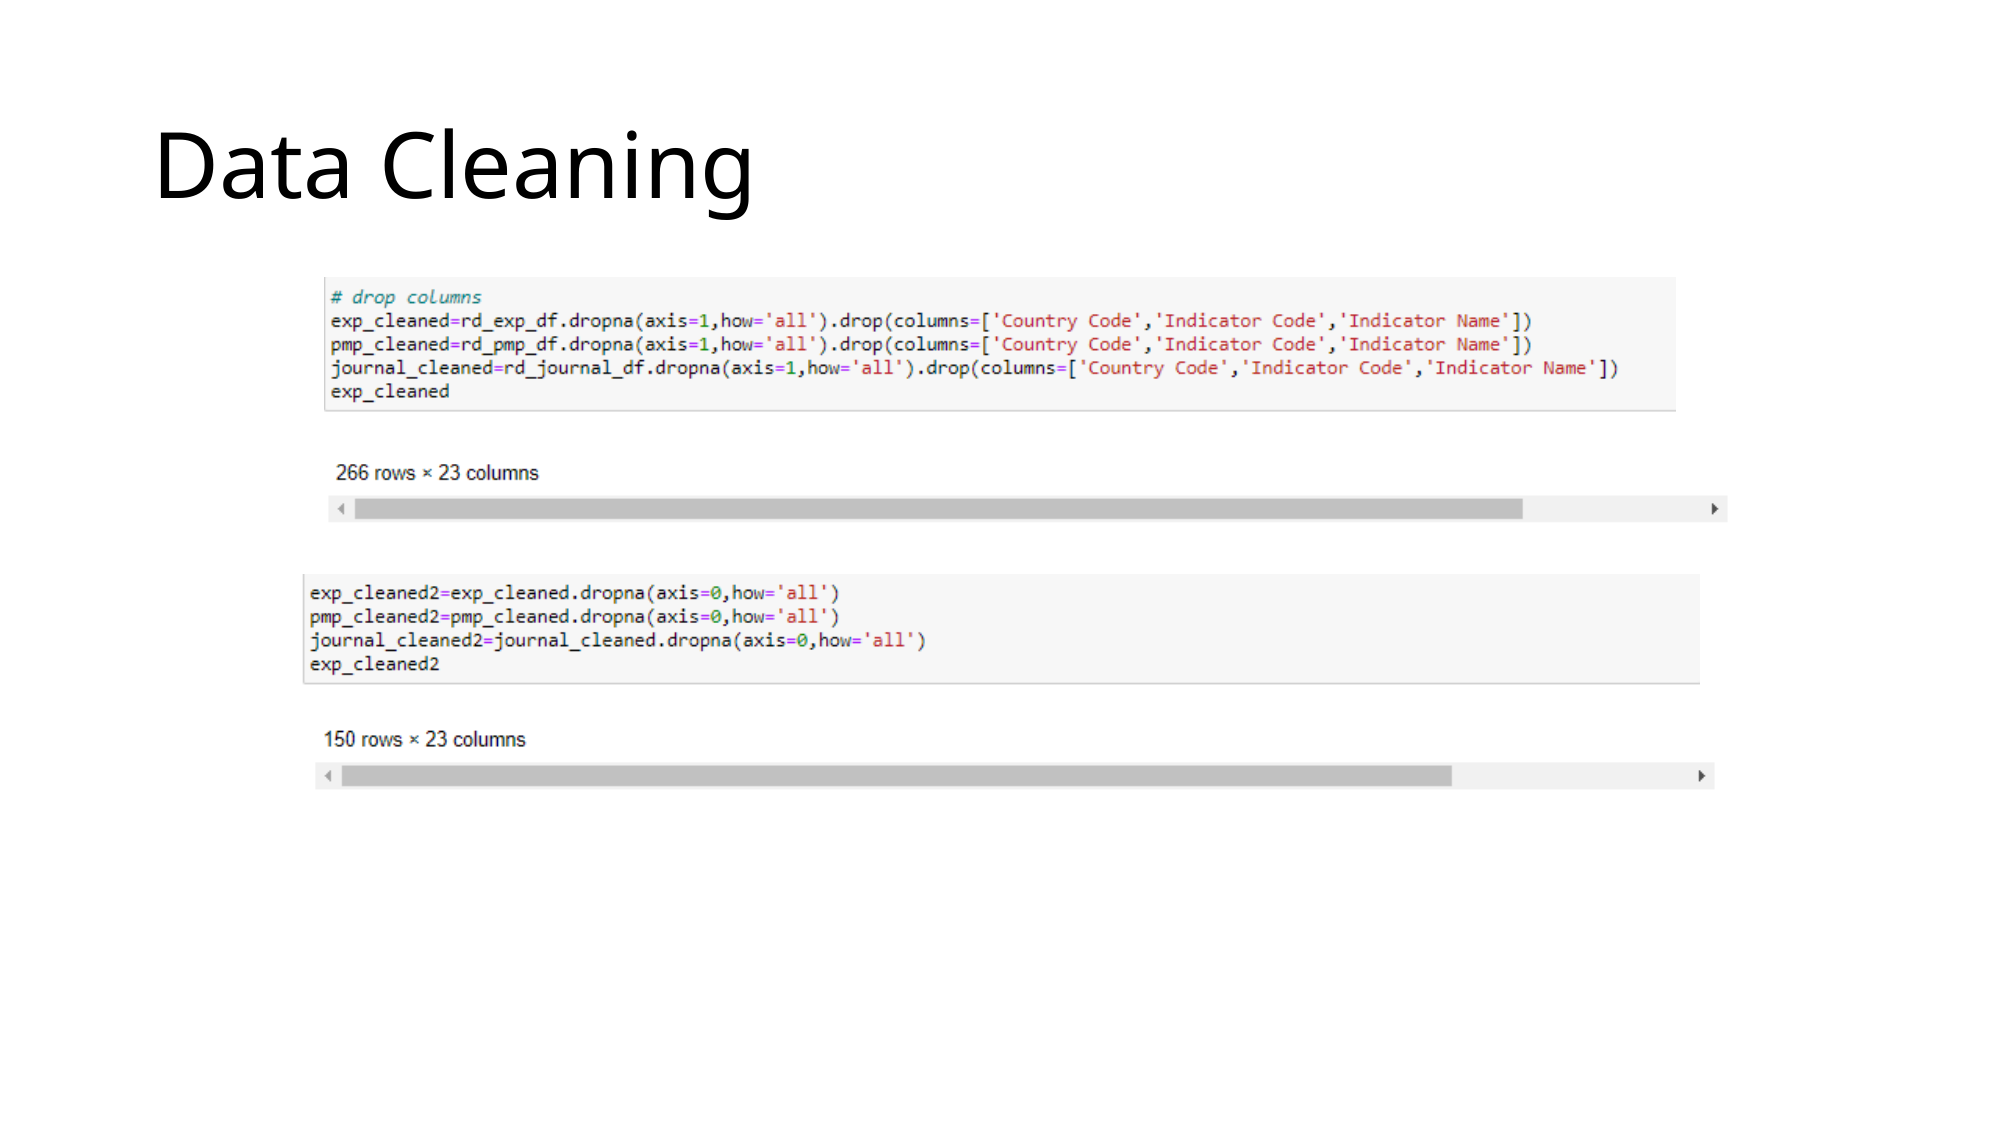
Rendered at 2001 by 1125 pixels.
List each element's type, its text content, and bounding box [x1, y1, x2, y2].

picture [324, 277, 1676, 415]
picture [324, 451, 1756, 538]
picture [299, 574, 1700, 691]
picture [299, 712, 1732, 807]
title Data Cleaning [137, 59, 1863, 278]
